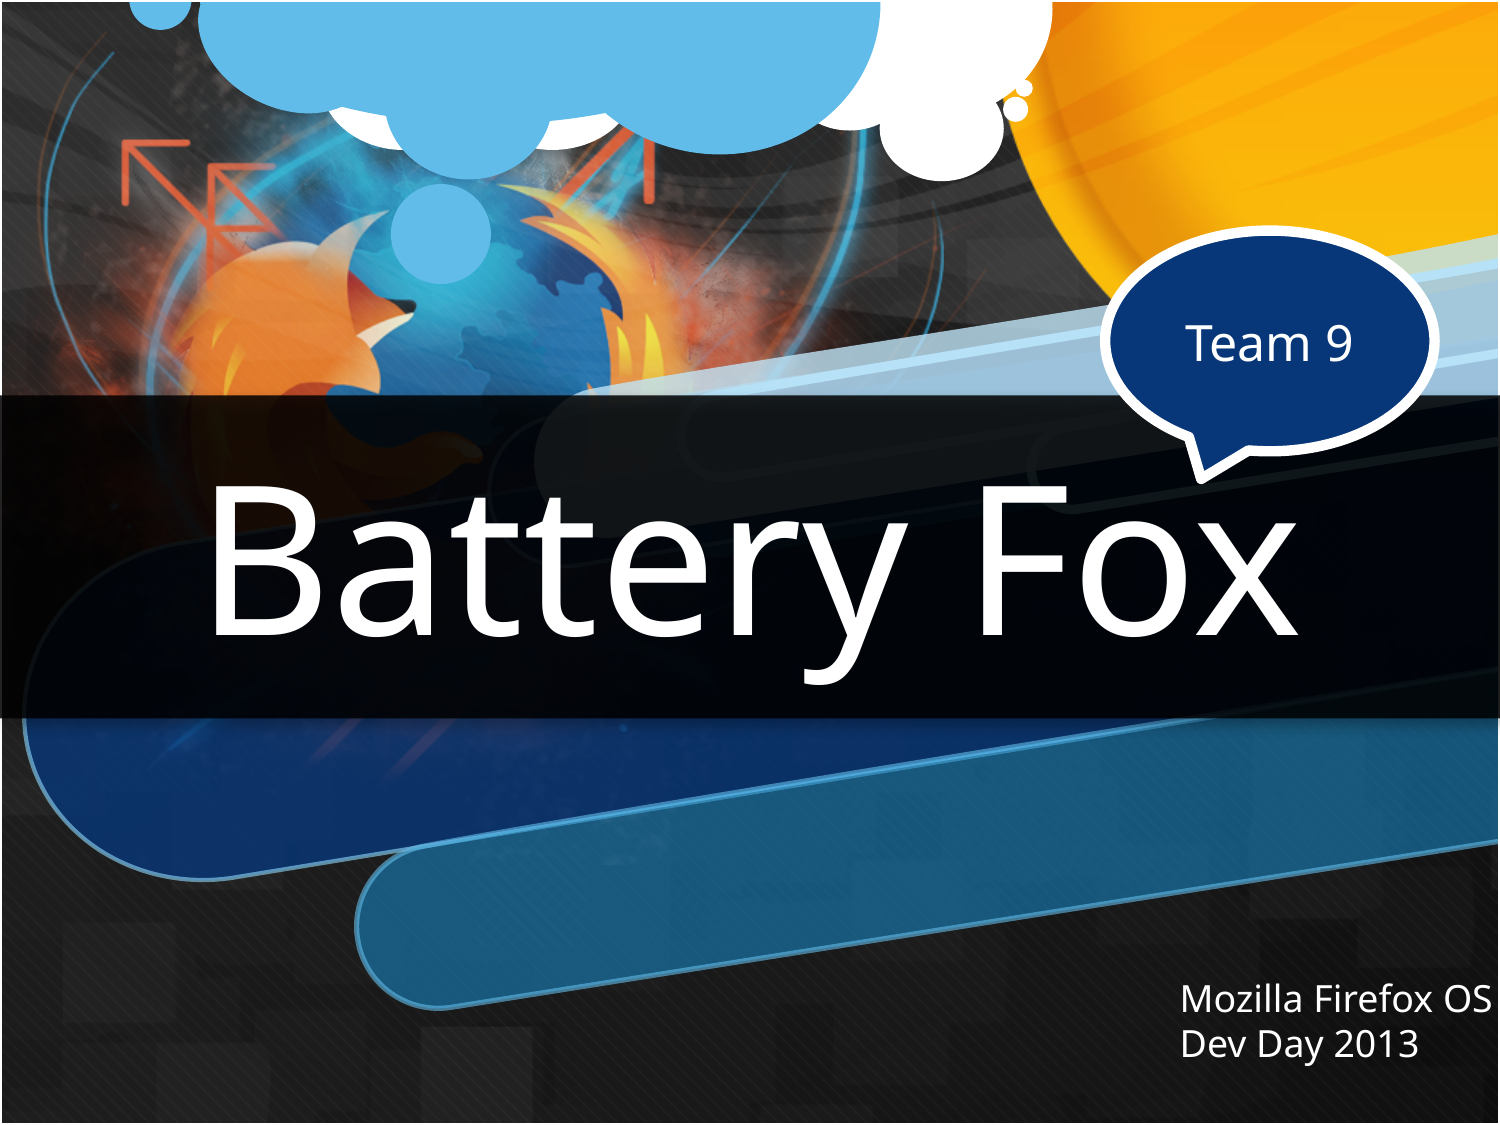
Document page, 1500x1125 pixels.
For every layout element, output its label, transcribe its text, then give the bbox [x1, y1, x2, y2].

text_box Mozilla Firefox OS Dev Day 2013 [1164, 967, 1500, 1072]
picture [2, 719, 1498, 1123]
title Battery Fox [112, 419, 1388, 685]
picture [2, 2, 1498, 394]
text_box Team 9 [1099, 225, 1440, 485]
picture [360, 719, 1498, 1005]
text_box [0, 394, 1500, 719]
